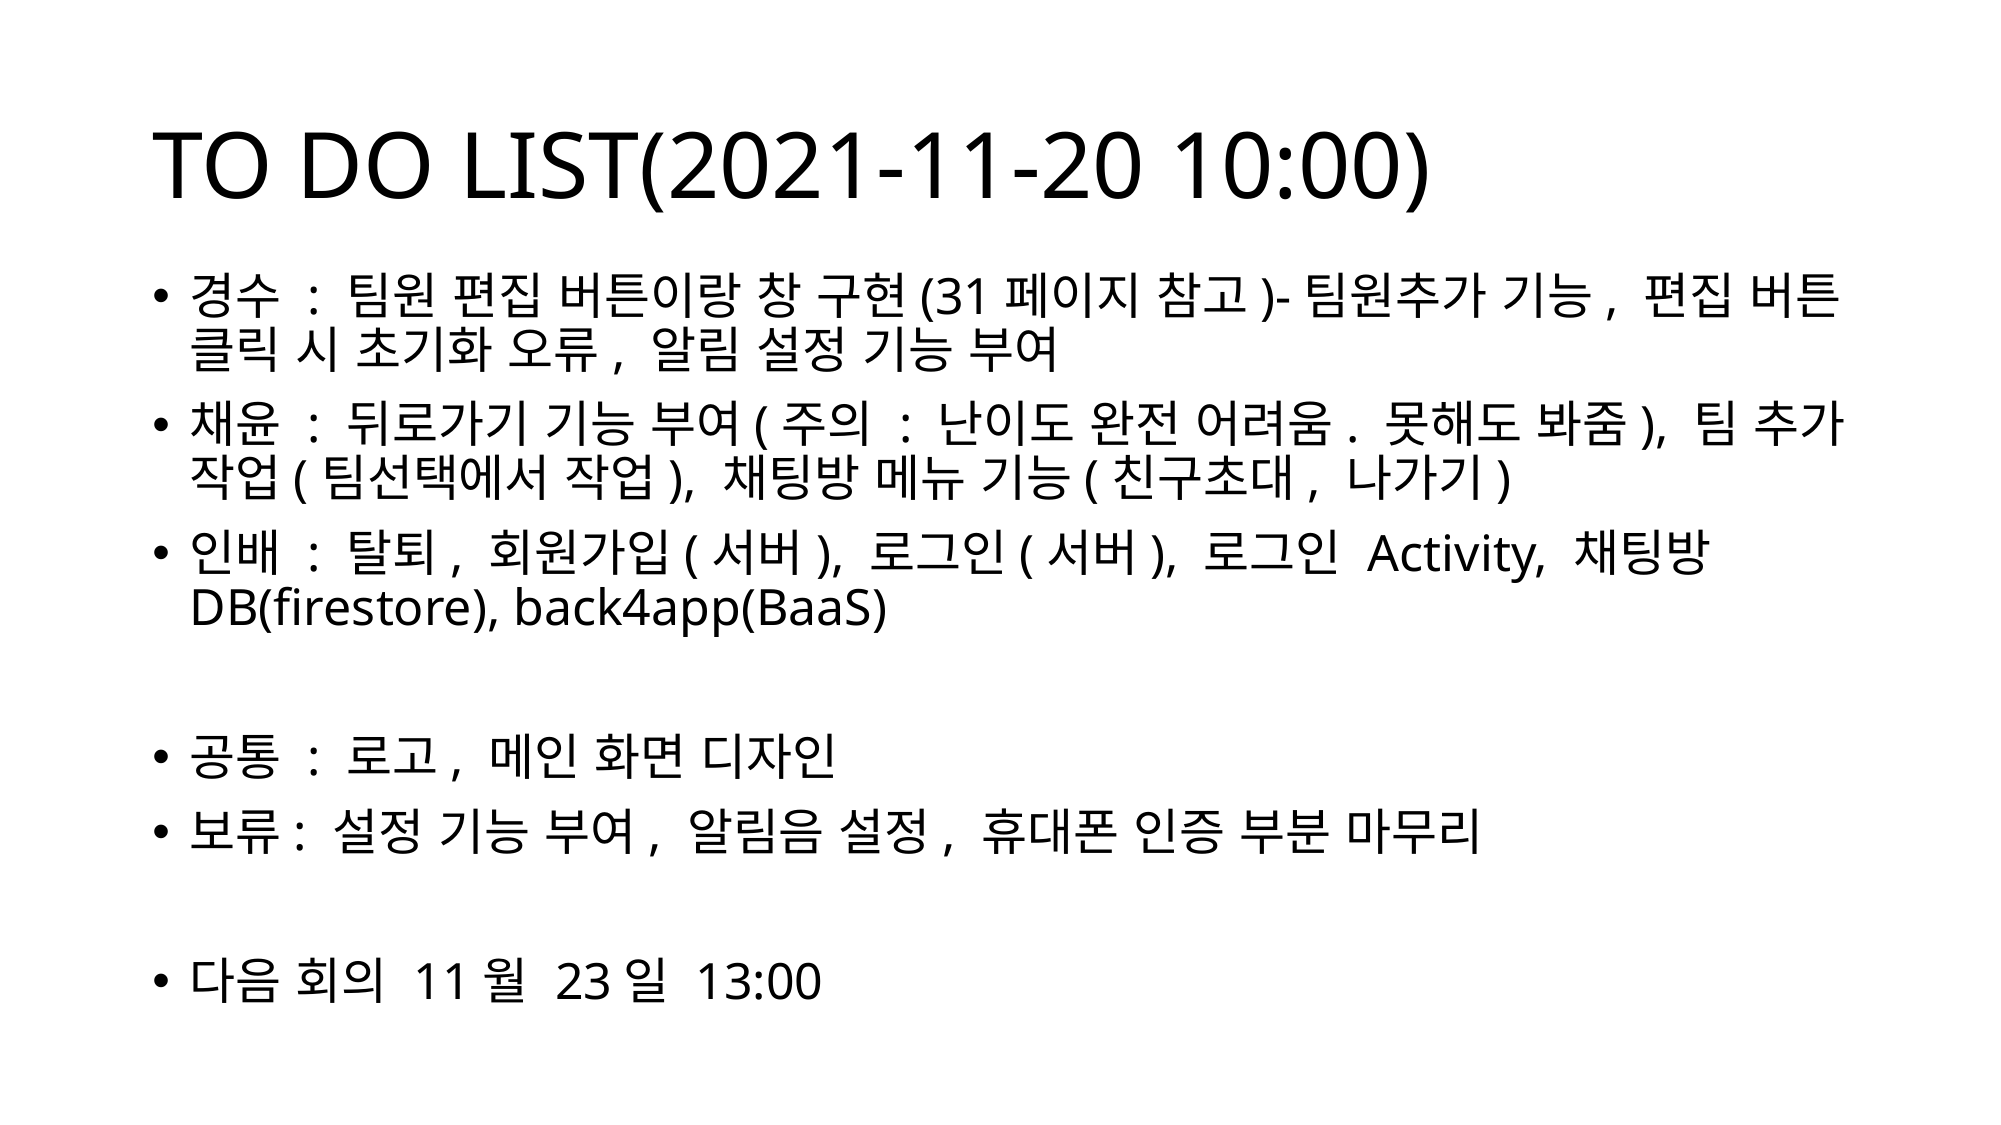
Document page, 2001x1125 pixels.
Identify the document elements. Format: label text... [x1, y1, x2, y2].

title TO DO LIST(2021-11-20 10:00) [137, 59, 1863, 263]
list 경수 : 팀원 편집 버튼이랑 창 구현(31페이지 참고)-팀원추가 기능, 편집 버튼 클릭 시 초기화 오류, 알림 설정 기능 부여 채윤 : 뒤로가기 기능 부여(주의 : 난이도 완전 어려움. 못해도 봐줌), 팀 추가 작업(팀선택에서 작업), 채팅방 메뉴 기능(친구초대, 나가기) 인배 : 탈퇴, 회원가입(서버), 로그인(서버), 로그인 Activity, 채팅방 DB(firestore), back4app(BaaS) 공통 : 로고, 메인 화면 디자인 보류: 설정 기능 부여, 알림음 설정, 휴대폰 인증 부분 마무리 다음 회의 11월 23일 13:00 [137, 263, 1863, 1104]
